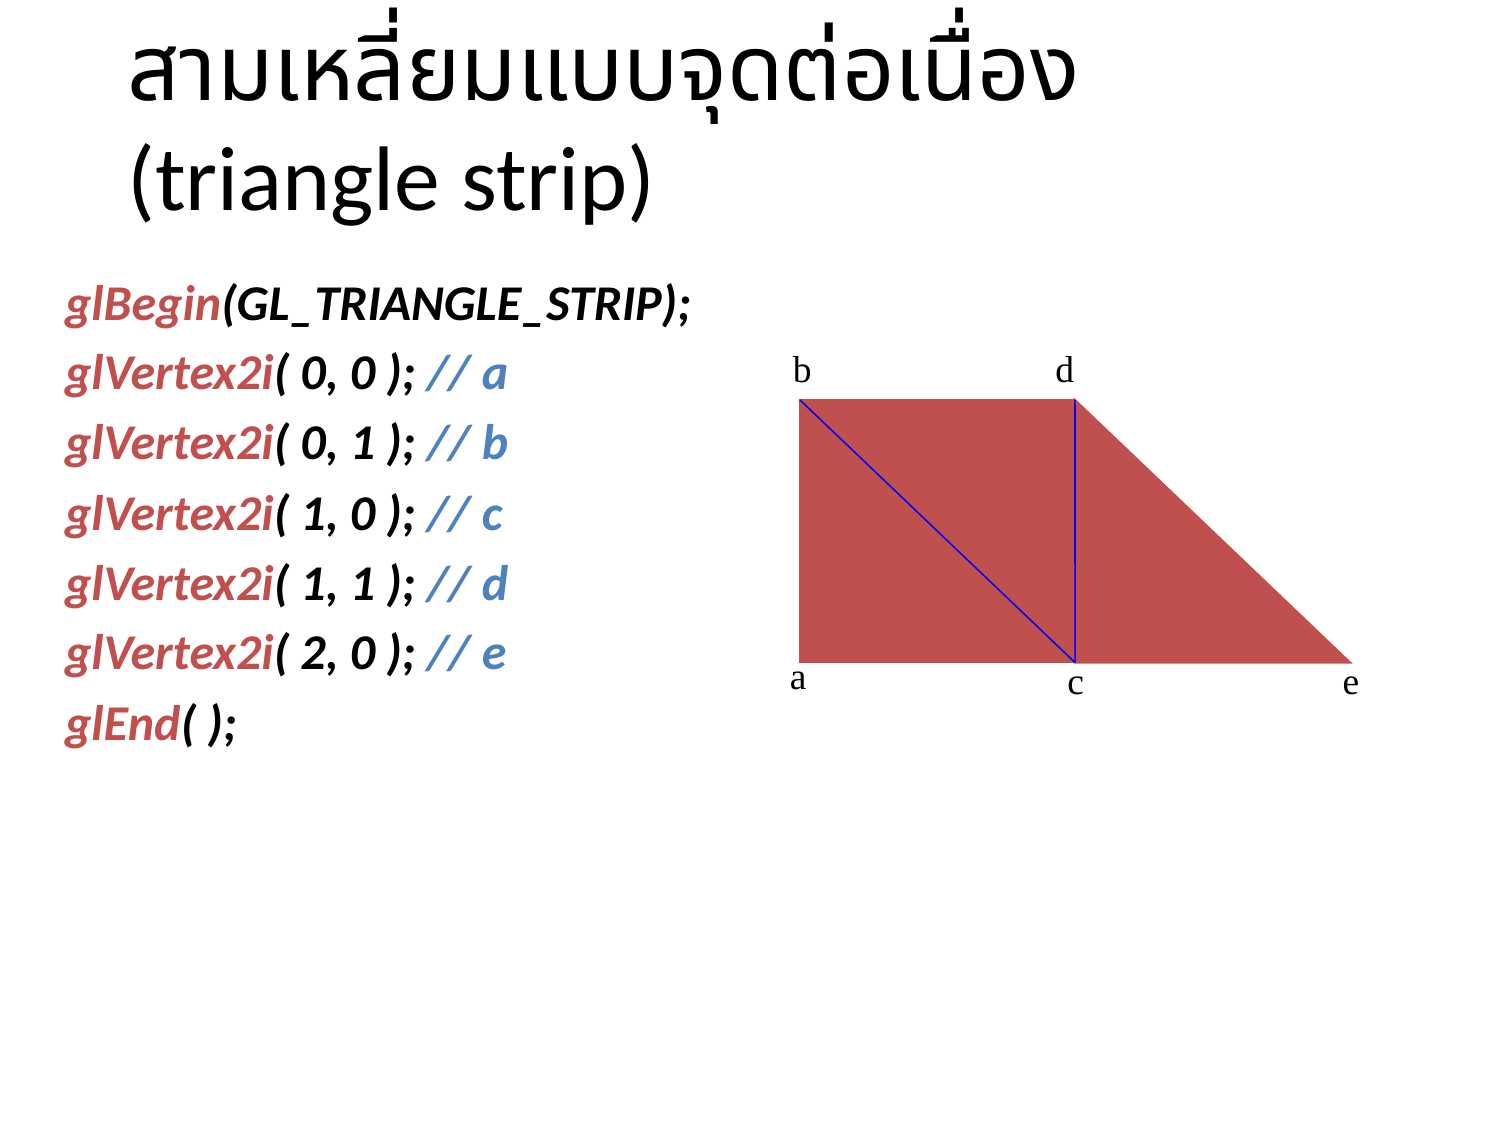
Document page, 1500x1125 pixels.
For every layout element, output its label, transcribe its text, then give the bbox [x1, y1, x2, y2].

text_box b [778, 337, 827, 398]
text_box [800, 399, 1074, 663]
text_box [1074, 399, 1336, 663]
text_box a [775, 644, 822, 704]
list glBegin(GL_TRIANGLE_STRIP); glVertex2i( 0, 0 ); // a glVertex2i( 0, 1 ); // b glVertex2i( 1, 0 ); // c glVertex2i( 1, 1 ); // d glVertex2i( 2, 0 ); // e glEnd( ); [50, 262, 1113, 938]
text_box c [1052, 649, 1100, 710]
title สามเหลี่ยมแบบจุดต่อเนื่อง (triangle strip) [112, 24, 1388, 213]
text_box d [1040, 337, 1090, 398]
text_box e [1327, 649, 1375, 710]
